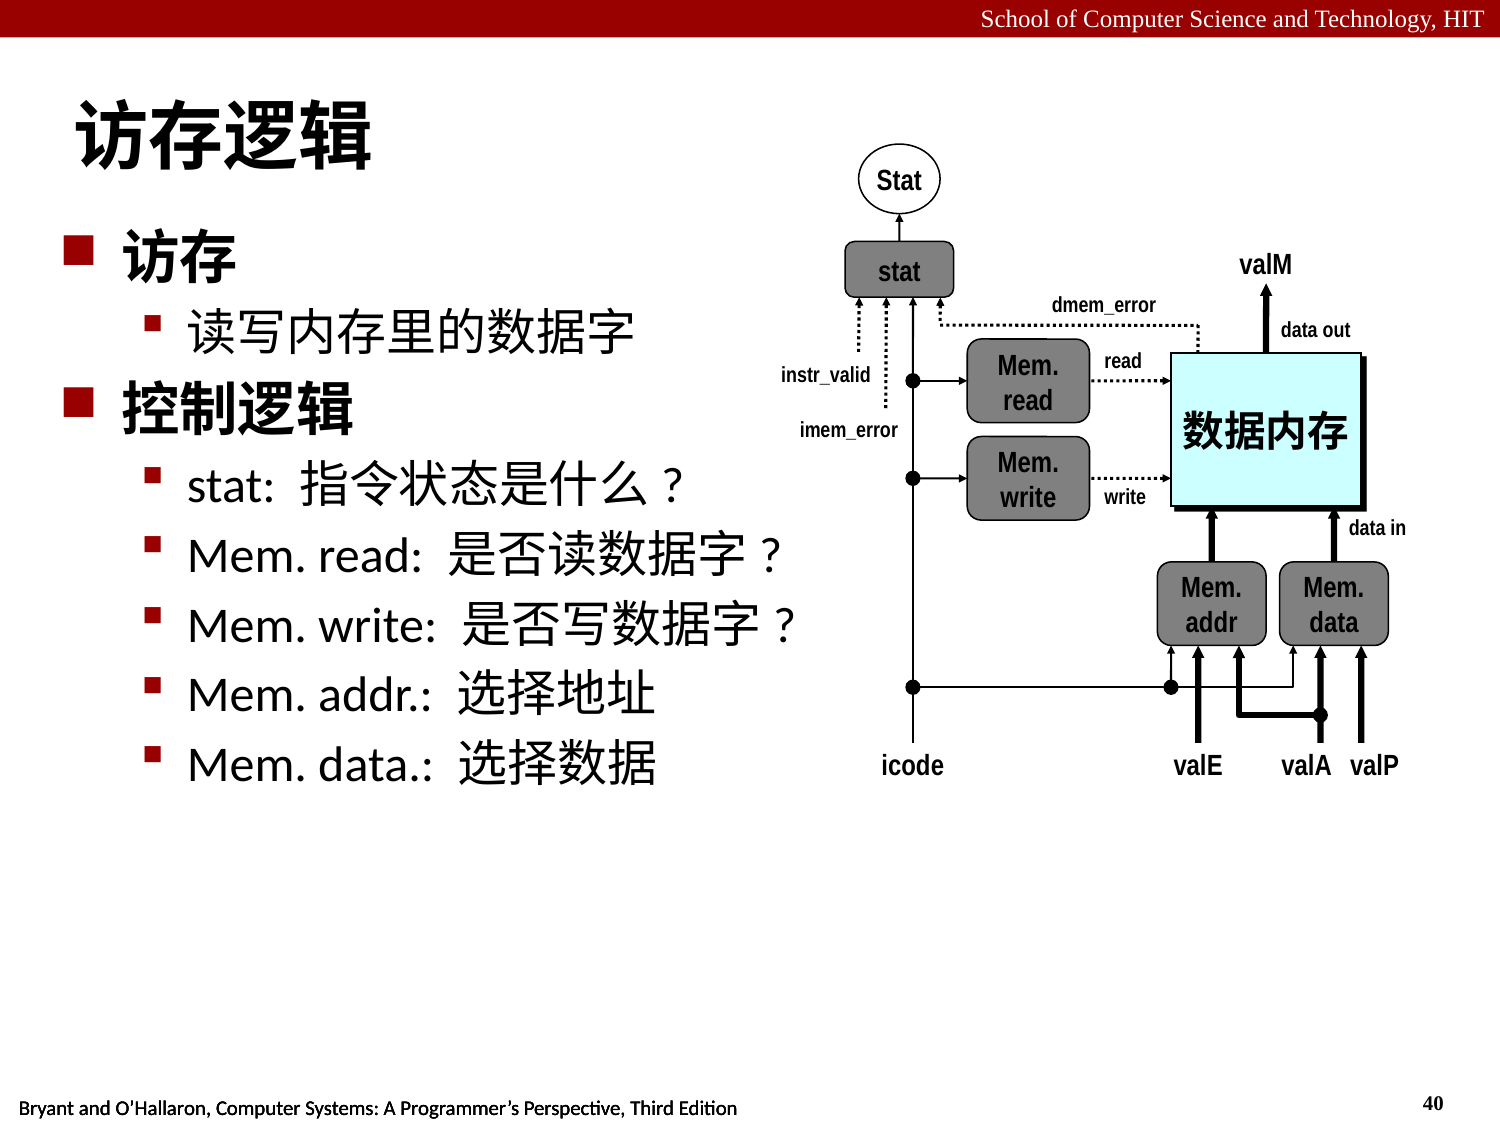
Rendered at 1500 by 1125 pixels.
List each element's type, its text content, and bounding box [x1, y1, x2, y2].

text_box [749, 143, 1471, 799]
title 访存逻辑 [58, 71, 1500, 197]
list 访存 读写内存里的数据字 控制逻辑 stat: 指令状态是什么? Mem. read: 是否读数据字? Mem. write: 是否写数据字? Mem. addr.: 选择地址 Mem. data.: 选择数据 [49, 212, 791, 965]
